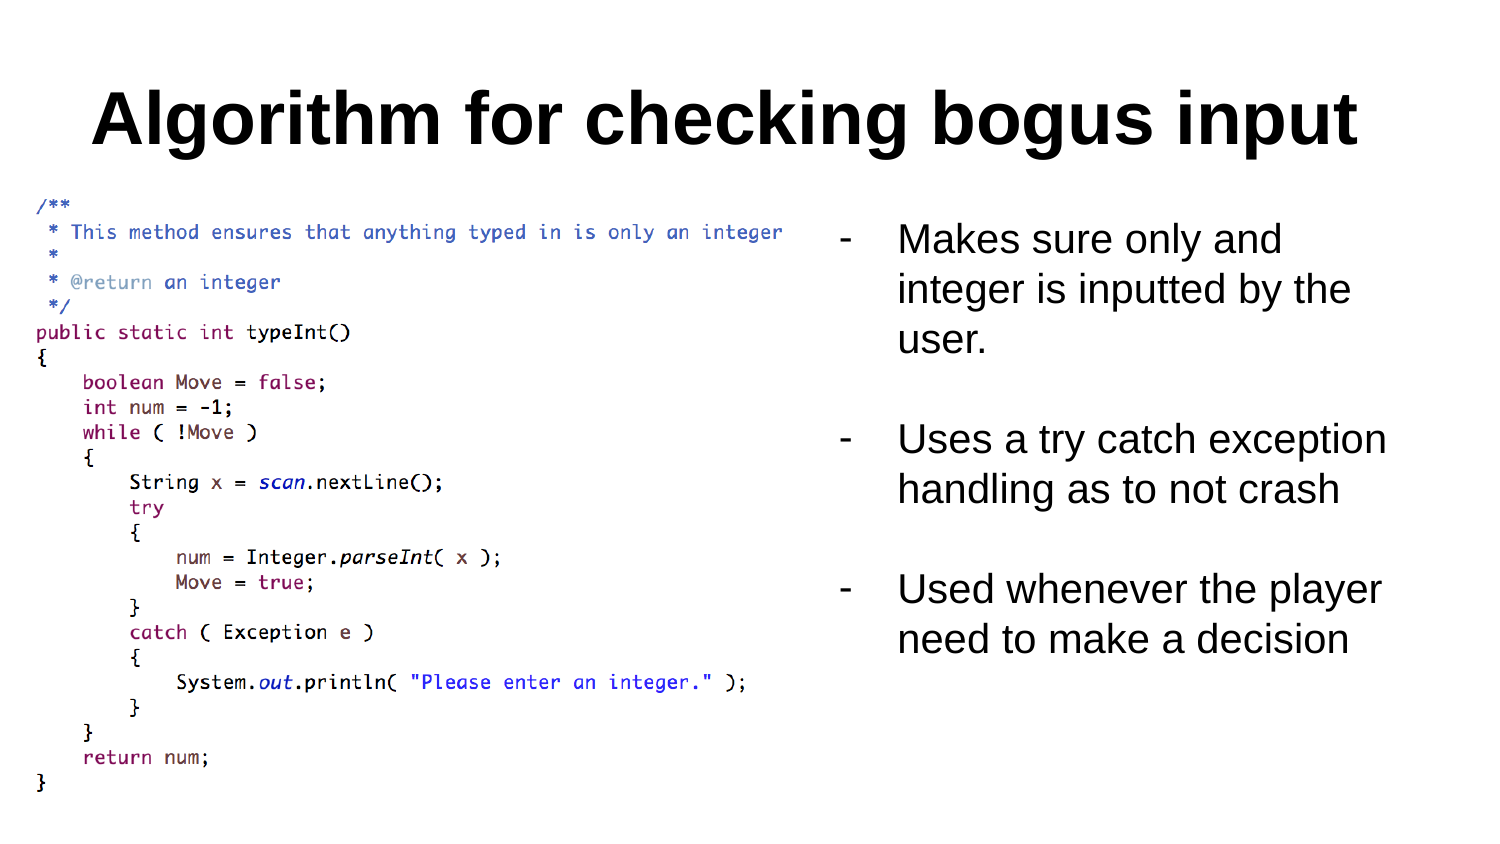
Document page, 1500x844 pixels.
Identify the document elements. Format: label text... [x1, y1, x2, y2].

picture [24, 185, 808, 820]
title Algorithm for checking bogus input [75, 33, 1425, 175]
list Makes sure only and integer is inputted by the user. Uses a try catch exception handling as to not crash Used whenever the player need to make a decision [812, 196, 1425, 809]
